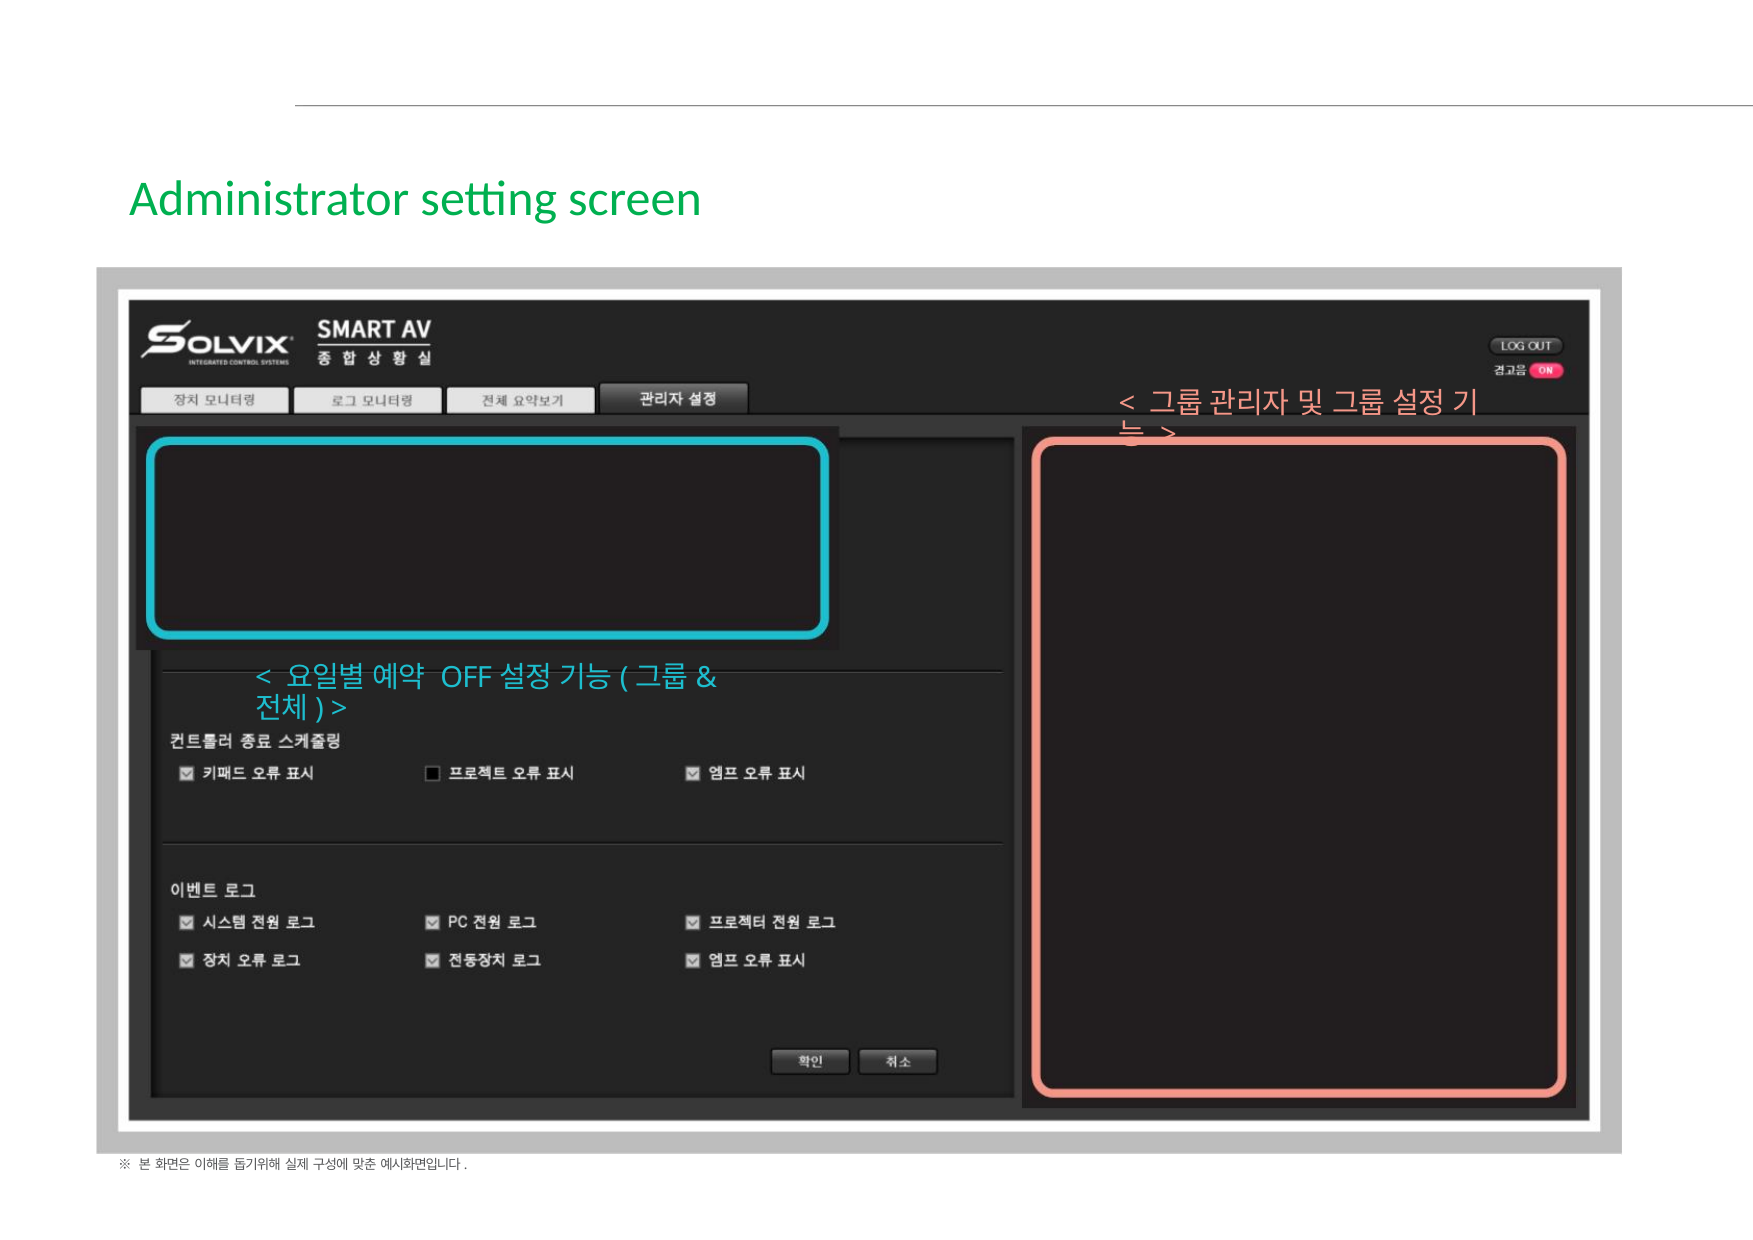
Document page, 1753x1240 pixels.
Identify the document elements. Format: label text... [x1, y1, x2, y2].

text_box < 요일별 예약 OFF설정 기능(그룹&전체) > [255, 662, 769, 724]
text_box [96, 267, 1623, 1155]
text_box ※ 본 화면은 이해를 돕기위해 실제 구성에 맞춘 예시화면입니다. [118, 1158, 531, 1173]
text_box [295, 105, 1753, 109]
text_box Administrator setting screen [114, 157, 718, 233]
text_box < 그룹 관리자 및 그룹 설정 기능 > [1118, 389, 1521, 451]
